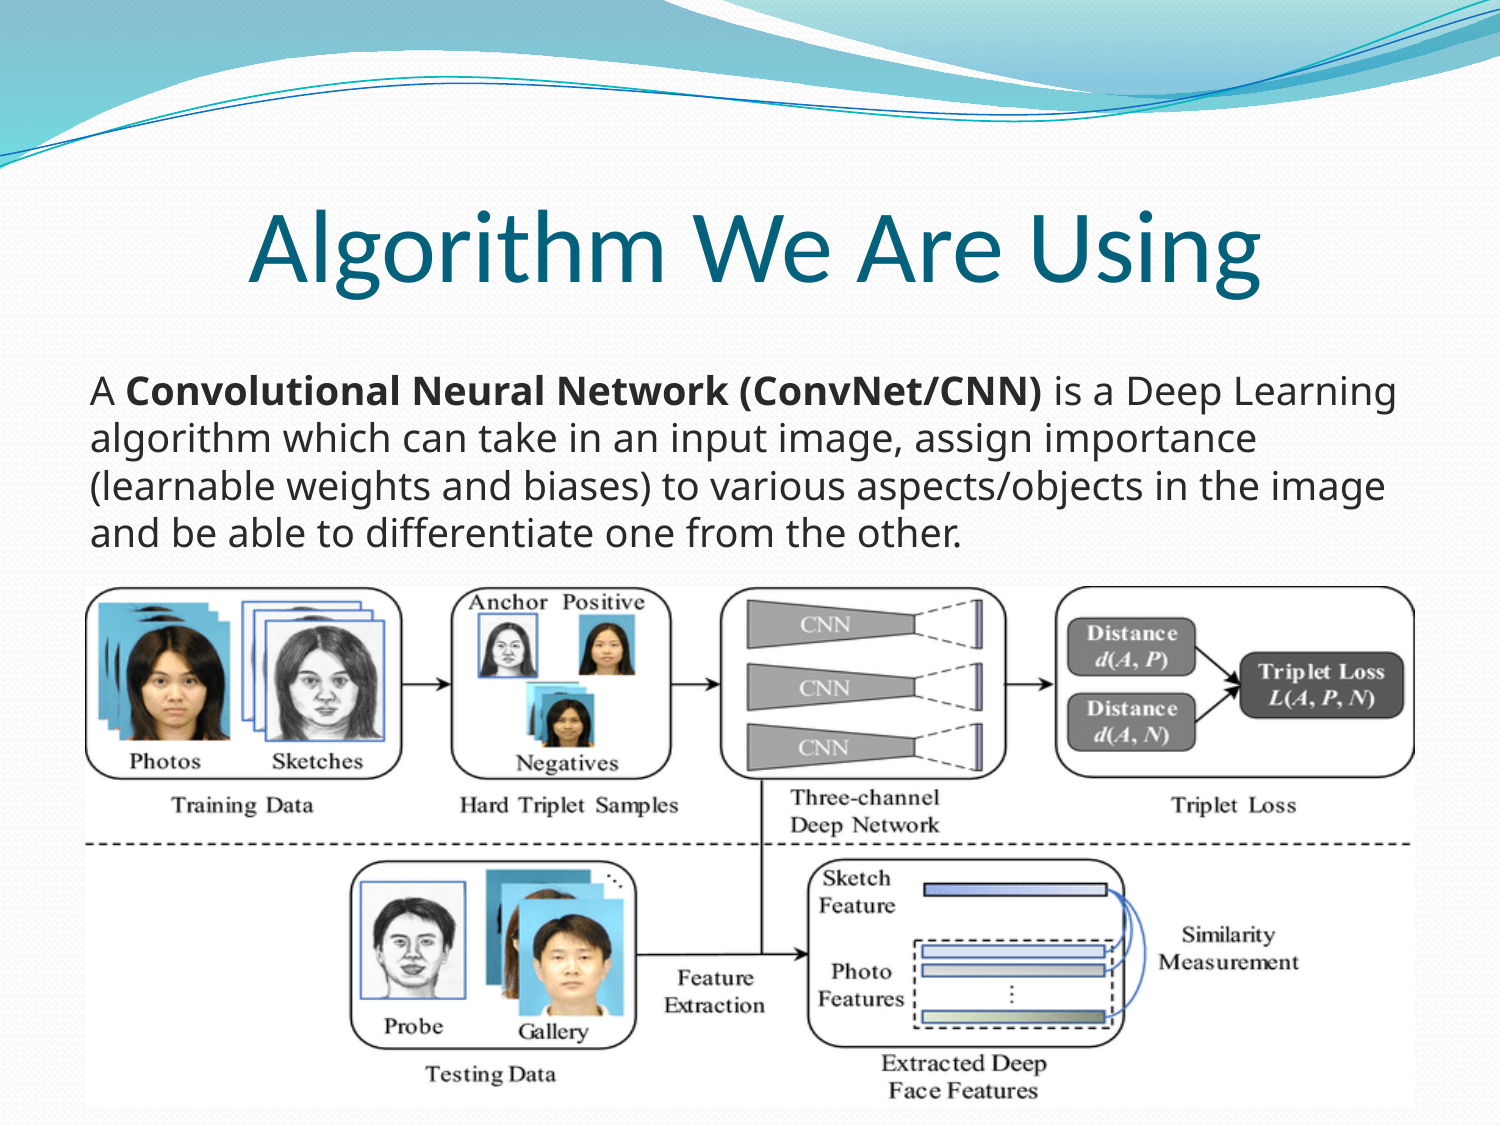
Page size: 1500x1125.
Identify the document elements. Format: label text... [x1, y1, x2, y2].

title Algorithm We Are Using [75, 115, 1438, 303]
picture [85, 585, 1415, 1107]
text_box A Convolutional Neural Network (ConvNet/CNN) is a Deep Learning algorithm which can take in an input image, assign importance (learnable weights and biases) to various aspects/objects in the image and be able to differentiate one from the other. [75, 358, 1458, 564]
